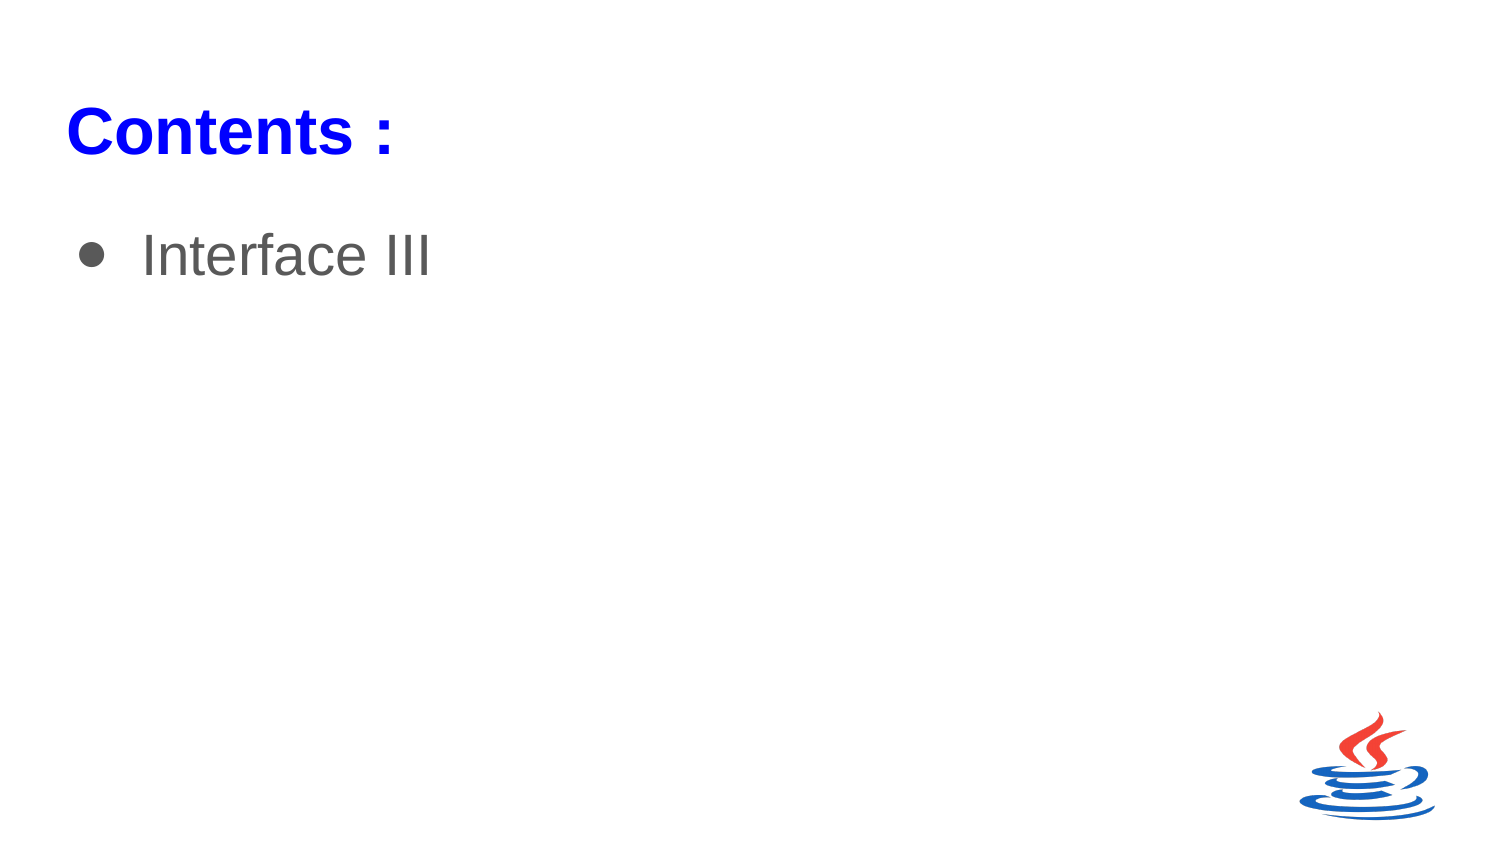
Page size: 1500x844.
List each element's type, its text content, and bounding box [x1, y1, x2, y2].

title Contents : [51, 72, 1449, 167]
picture [1258, 700, 1475, 831]
list Interface III [51, 191, 1449, 752]
